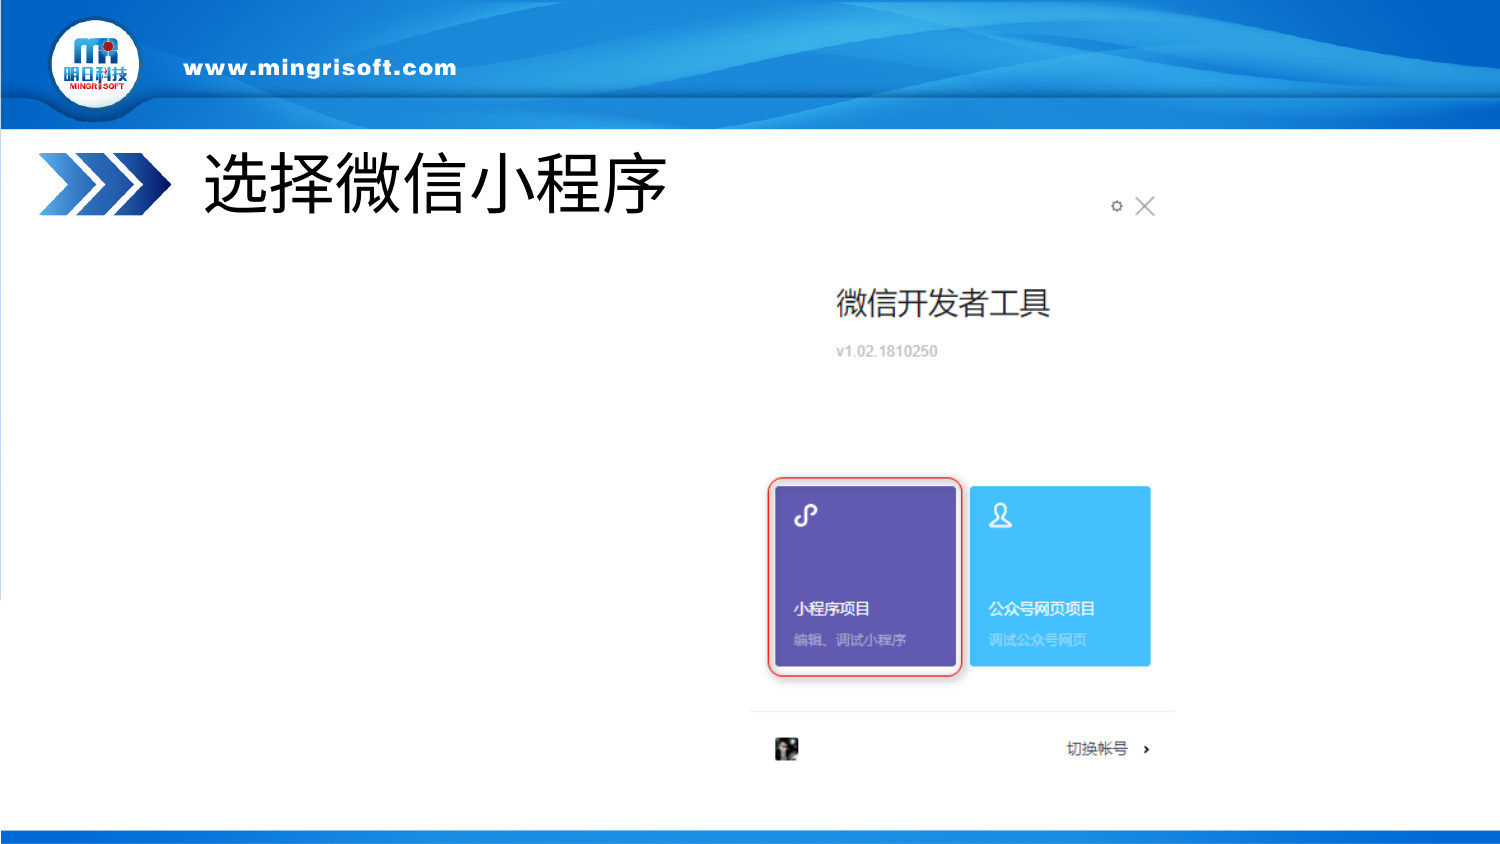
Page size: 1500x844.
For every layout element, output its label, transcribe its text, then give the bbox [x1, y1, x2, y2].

picture [0, 0, 1500, 844]
text_box 选择微信小程序 [187, 134, 750, 235]
